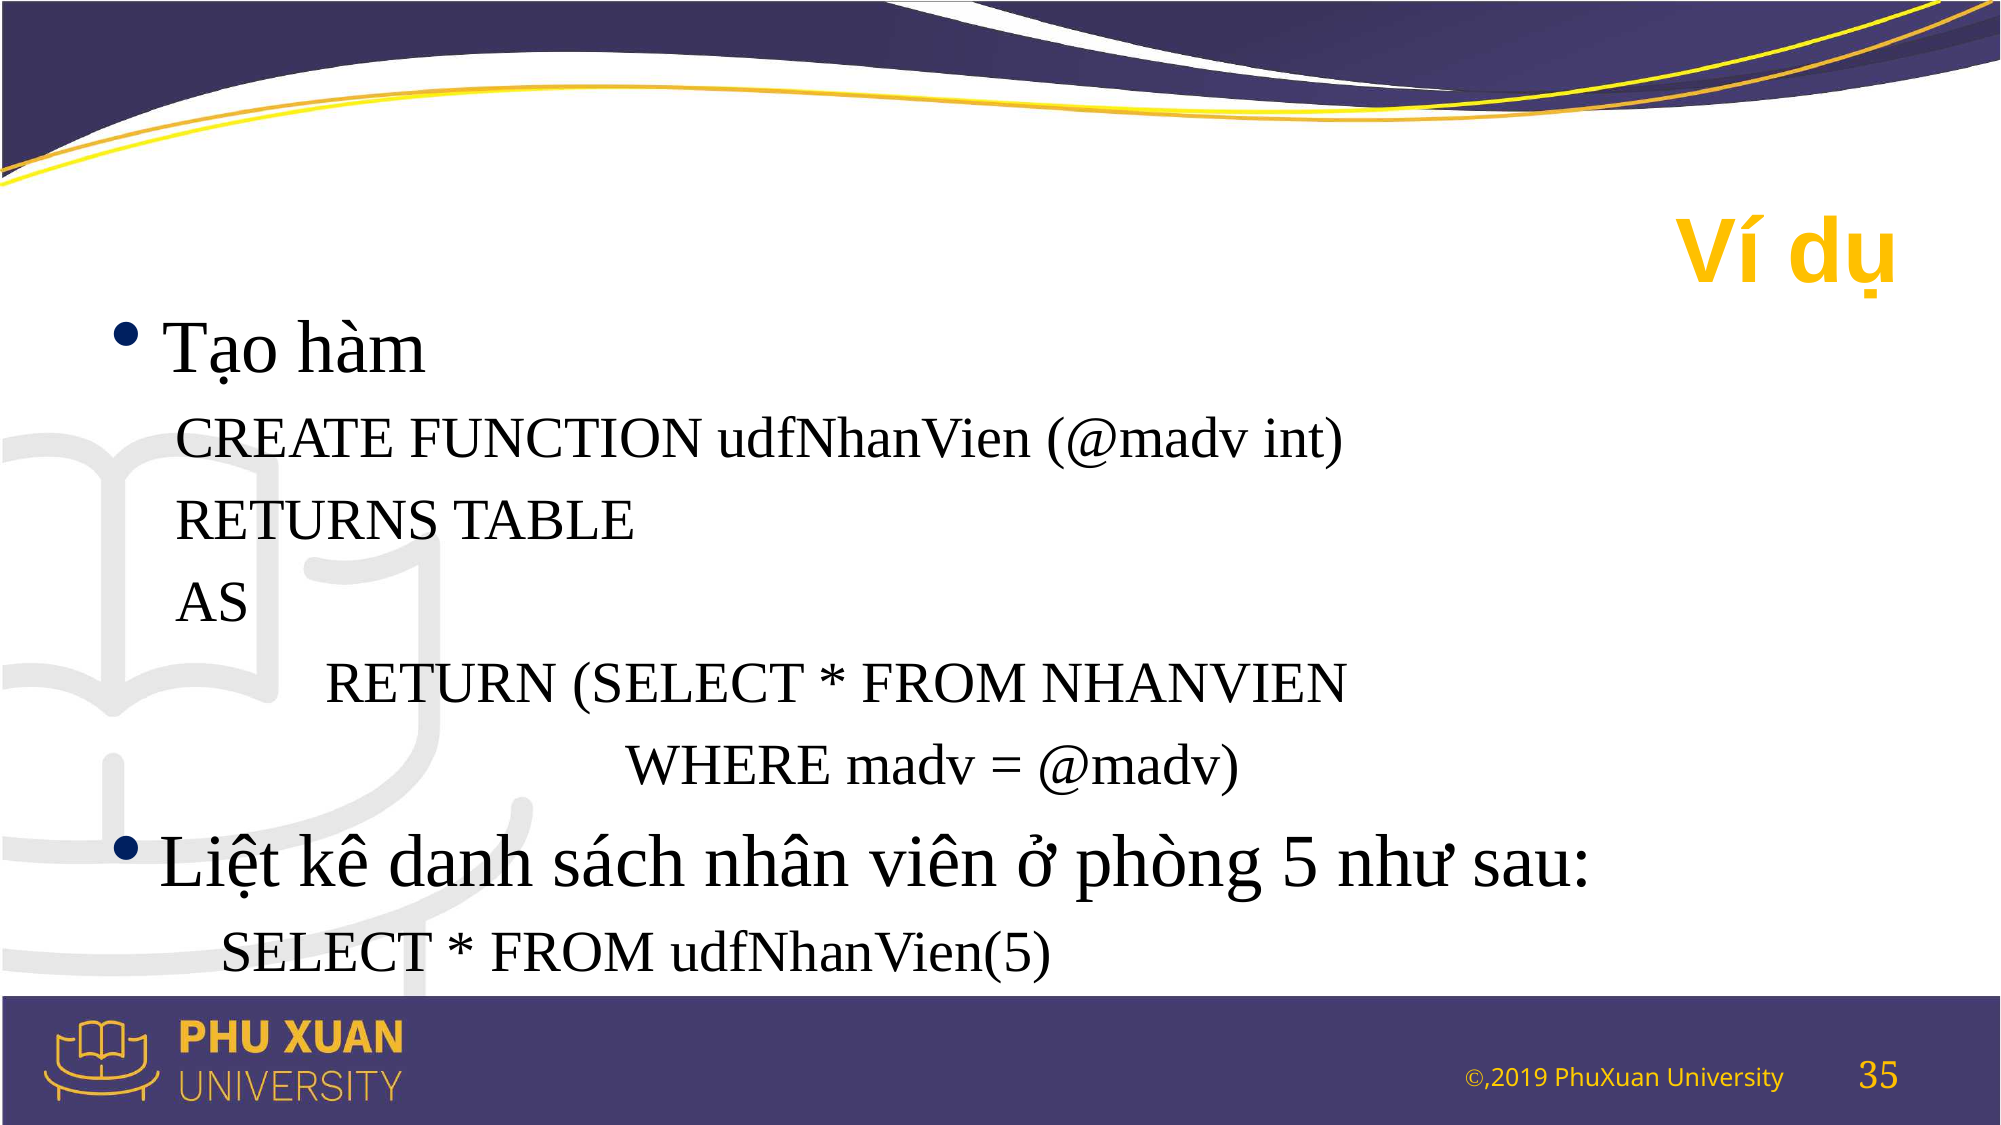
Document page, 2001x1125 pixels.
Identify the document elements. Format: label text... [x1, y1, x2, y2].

title Ví dụ [99, 113, 1900, 290]
list Tạo hàm CREATE FUNCTION udfNhanVien (@madv int) RETURNS TABLE AS RETURN (SELECT * FROM NHANVIEN WHERE madv = @madv) Liệt kê danh sách nhân viên ở phòng 5 như sau: SELECT * FROM udfNhanVien(5) [99, 290, 1900, 1011]
picture [0, 0, 2001, 1125]
slide_number 35 [1733, 1042, 1900, 1103]
